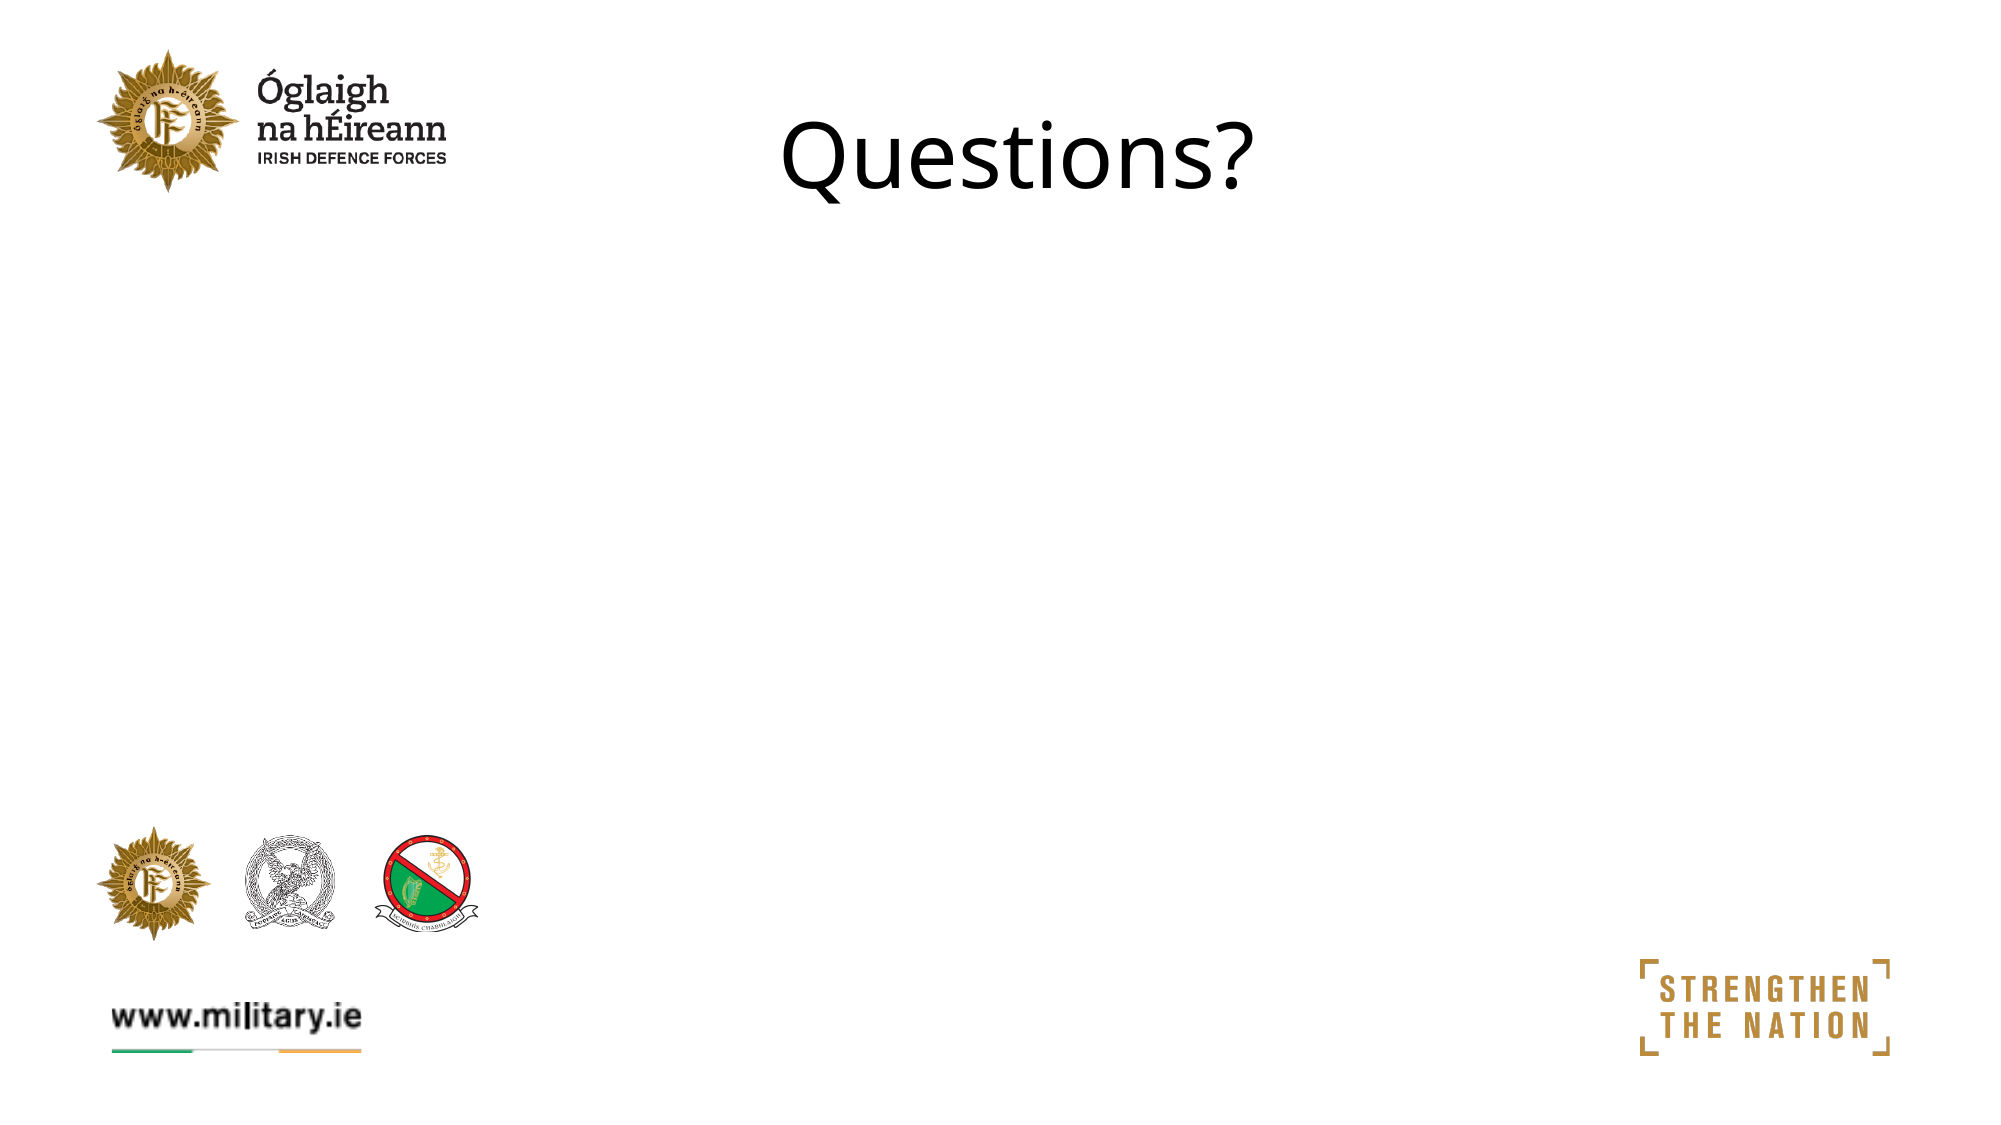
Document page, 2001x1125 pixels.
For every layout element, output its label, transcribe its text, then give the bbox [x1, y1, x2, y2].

picture [96, 49, 446, 193]
picture [243, 834, 335, 930]
text_box Questions? [763, 89, 1764, 215]
picture [96, 826, 220, 941]
